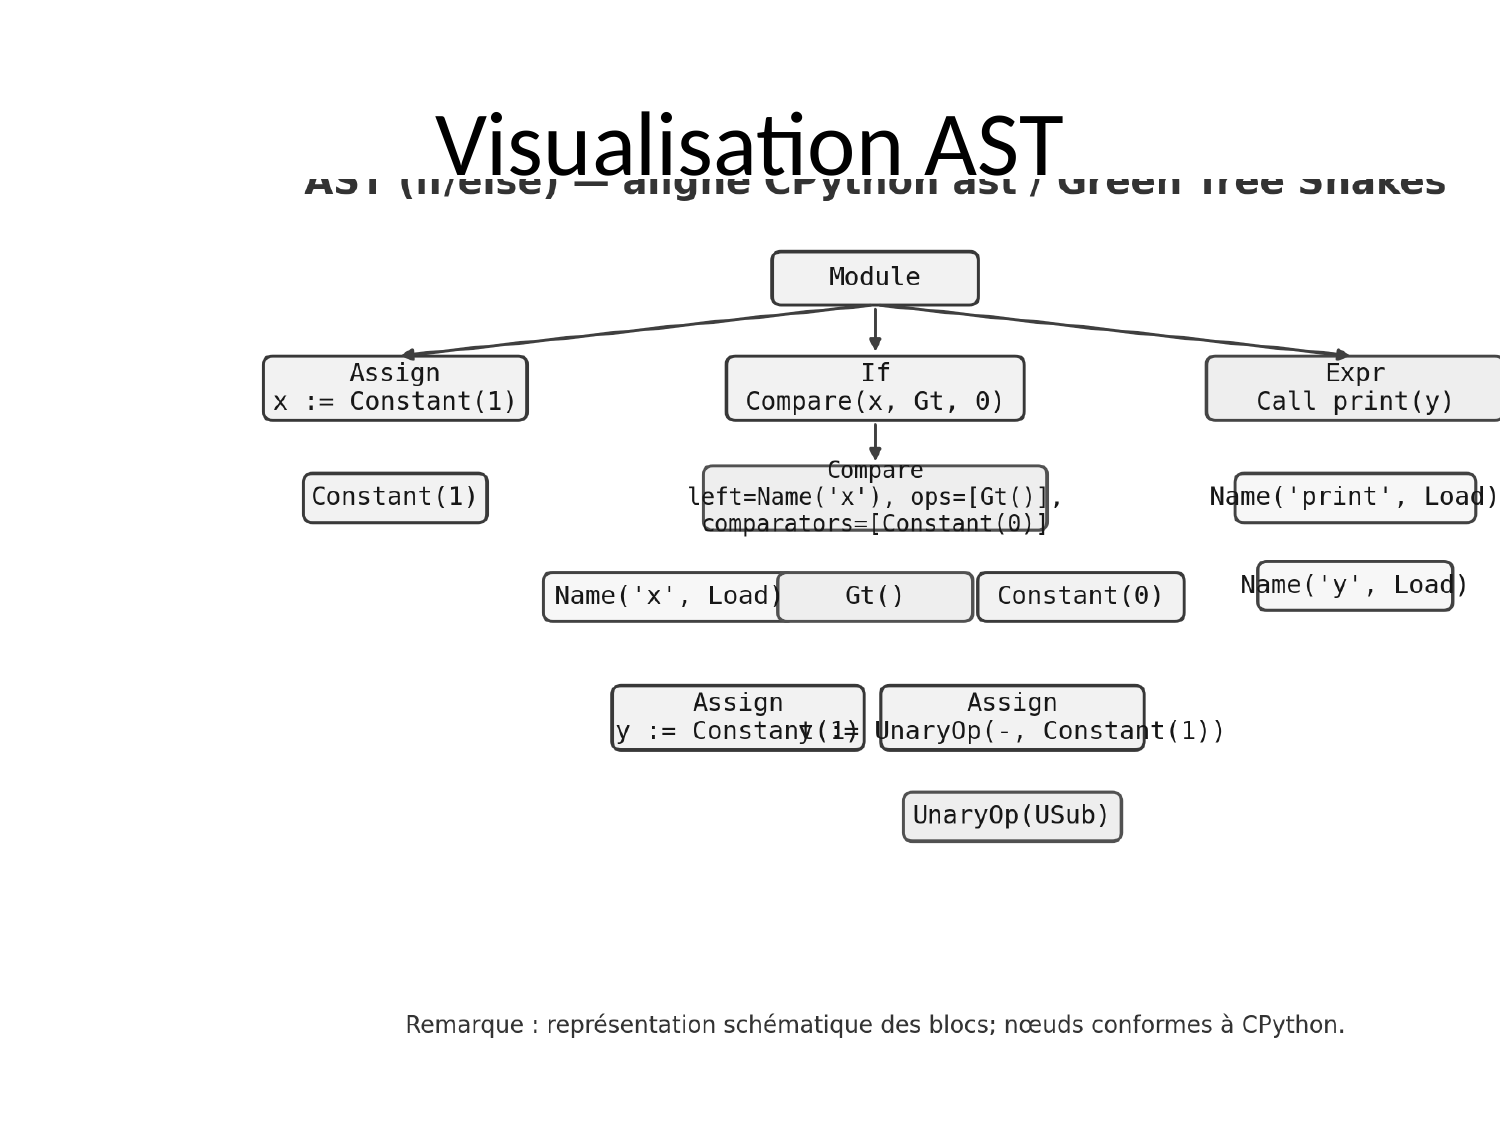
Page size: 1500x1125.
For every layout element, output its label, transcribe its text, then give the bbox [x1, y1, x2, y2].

title Visualisation AST [75, 45, 1425, 179]
picture [74, 179, 1500, 1081]
